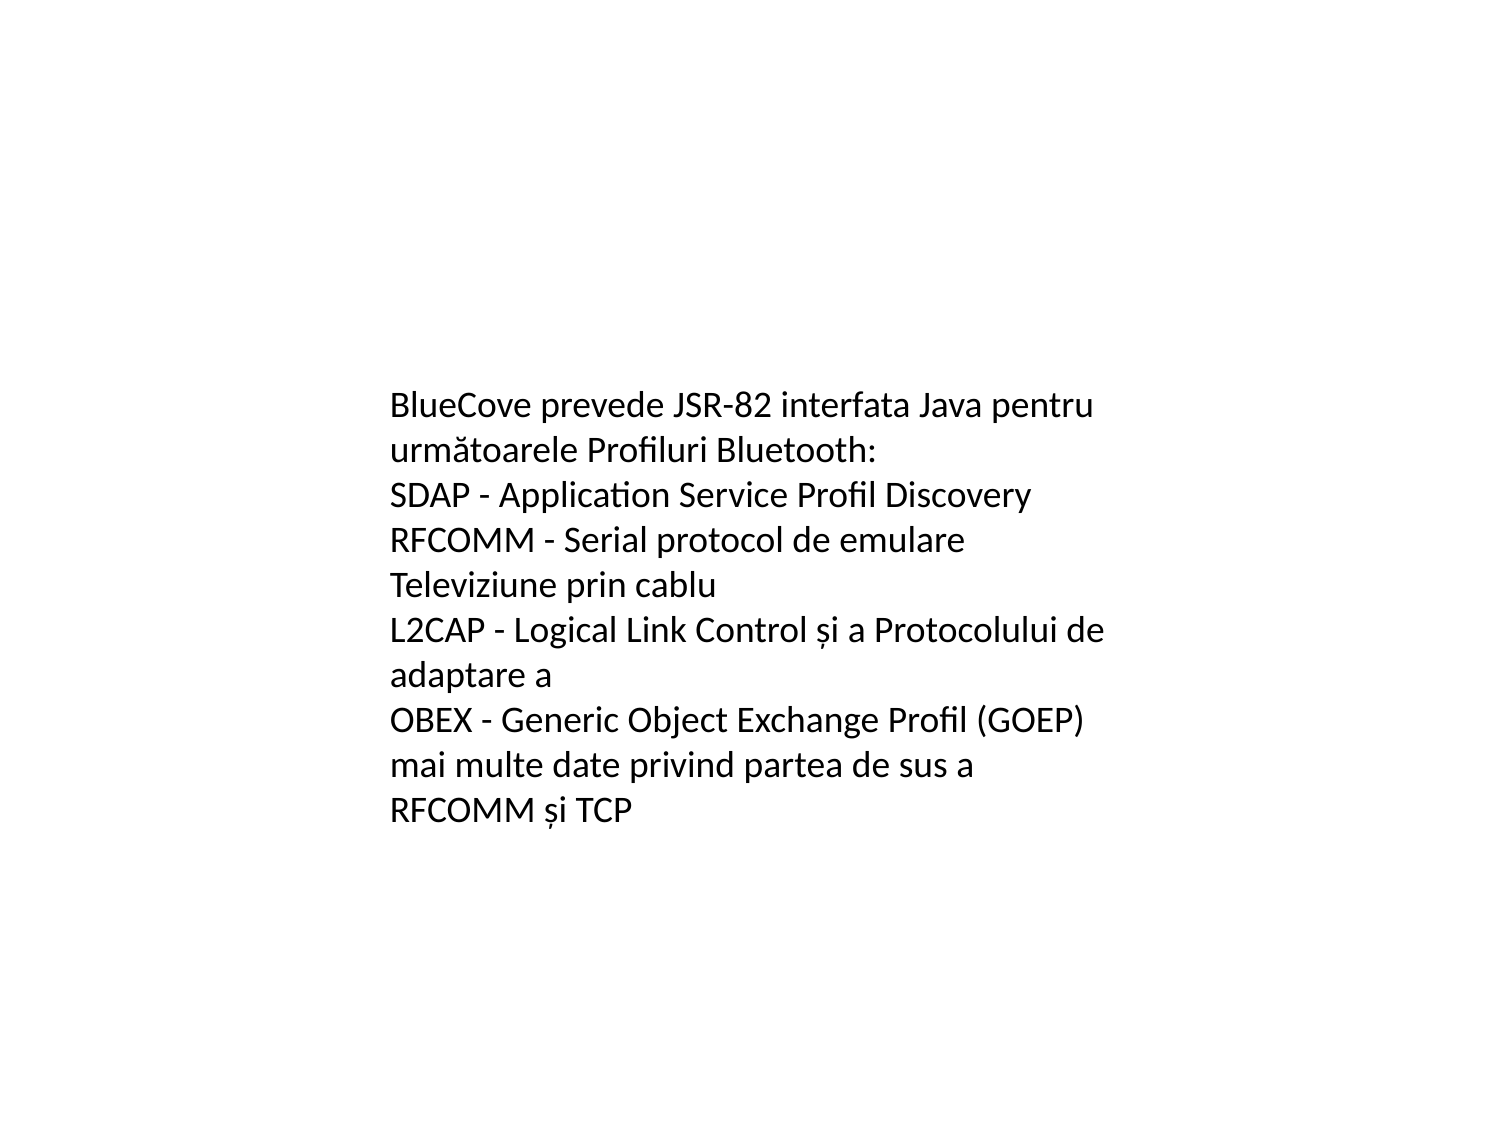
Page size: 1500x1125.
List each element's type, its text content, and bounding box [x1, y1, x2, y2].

text_box BlueCove prevede JSR-82 interfata Java pentru următoarele Profiluri Bluetooth: SDAP - Application Service Profil Discovery RFCOMM - Serial protocol de emulare Televiziune prin cablu L2CAP - Logical Link Control şi a Protocolului de adaptare a OBEX - Generic Object Exchange Profil (GOEP) mai multe date privind partea de sus a RFCOMM şi TCP [374, 373, 1125, 838]
